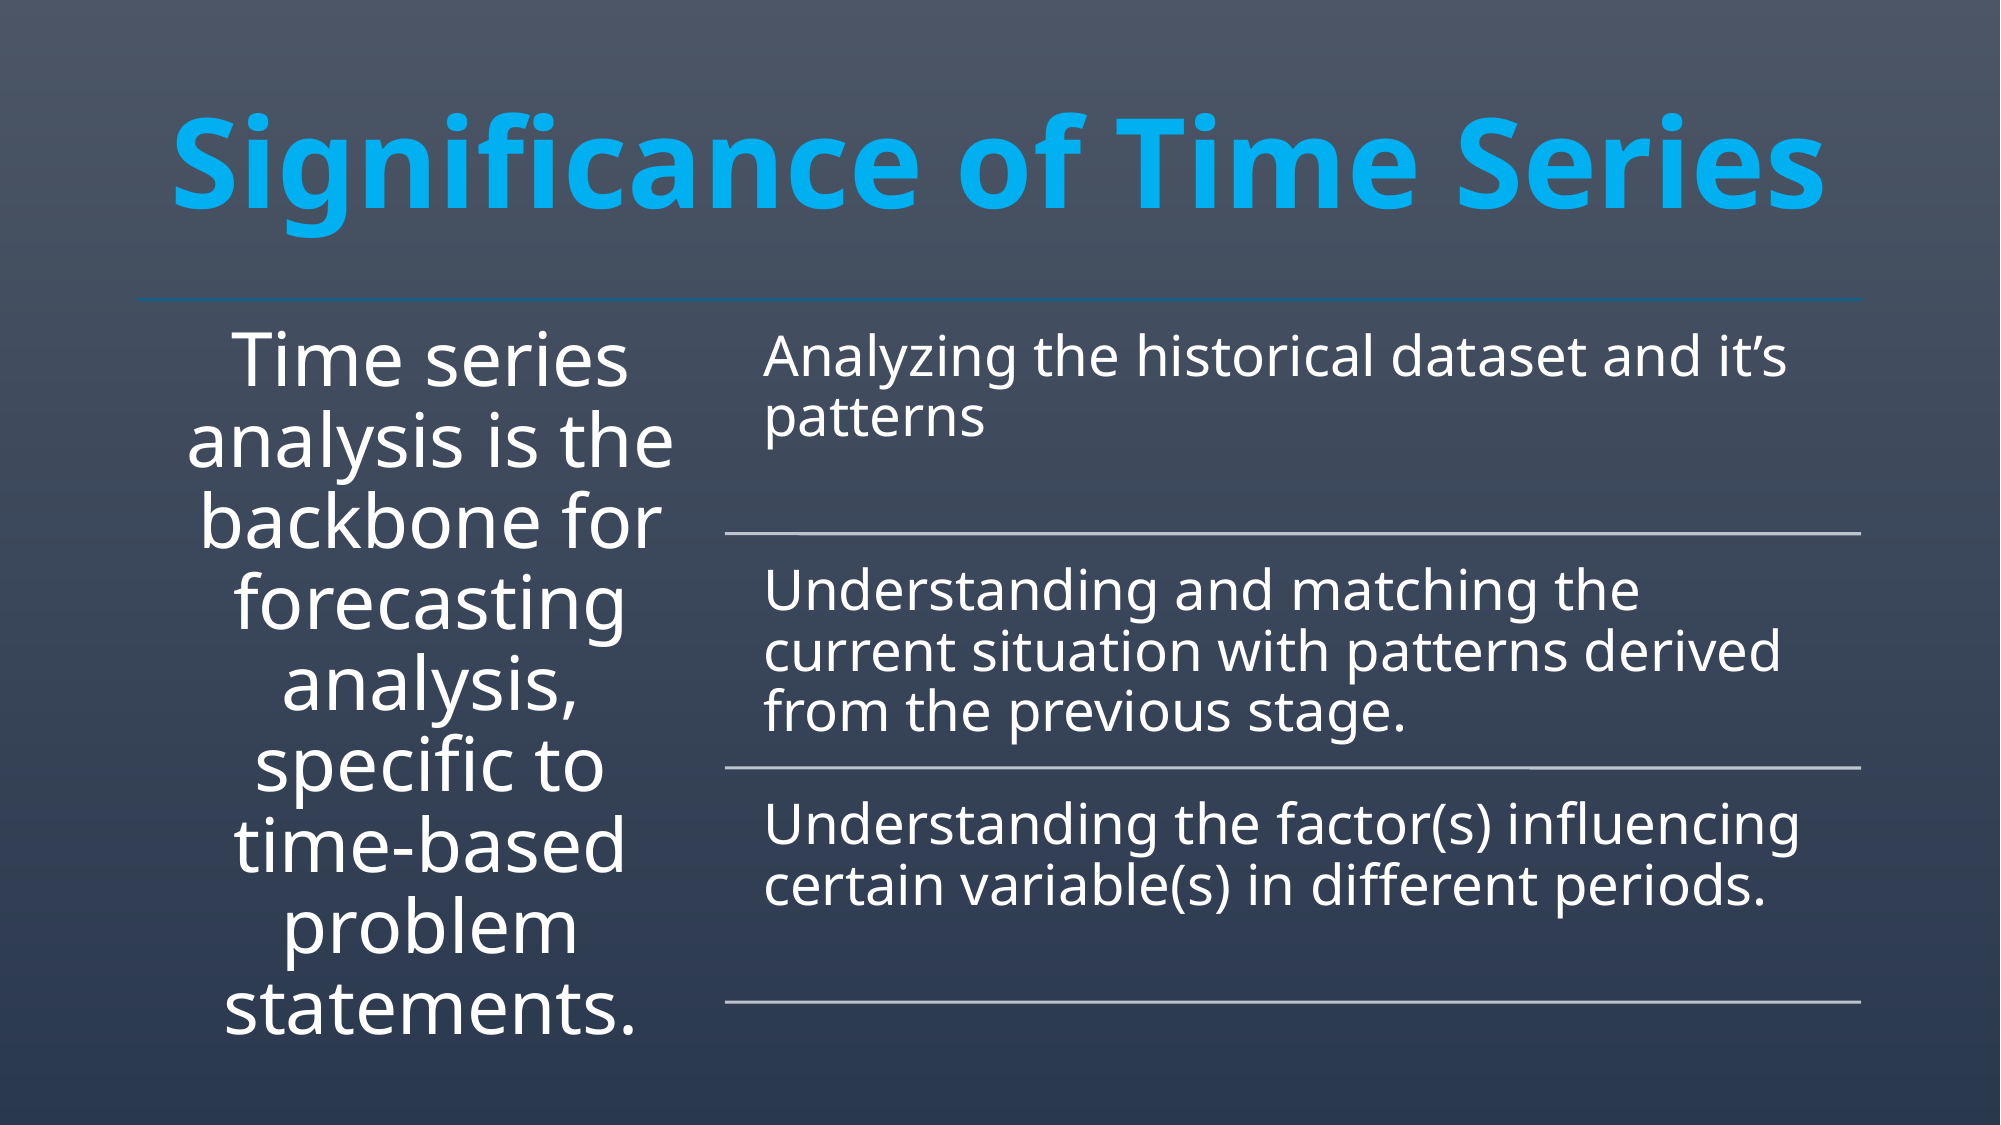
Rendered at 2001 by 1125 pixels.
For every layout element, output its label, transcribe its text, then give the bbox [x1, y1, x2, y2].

title Significance of Time Series [137, 59, 1863, 278]
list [136, 298, 1863, 1014]
